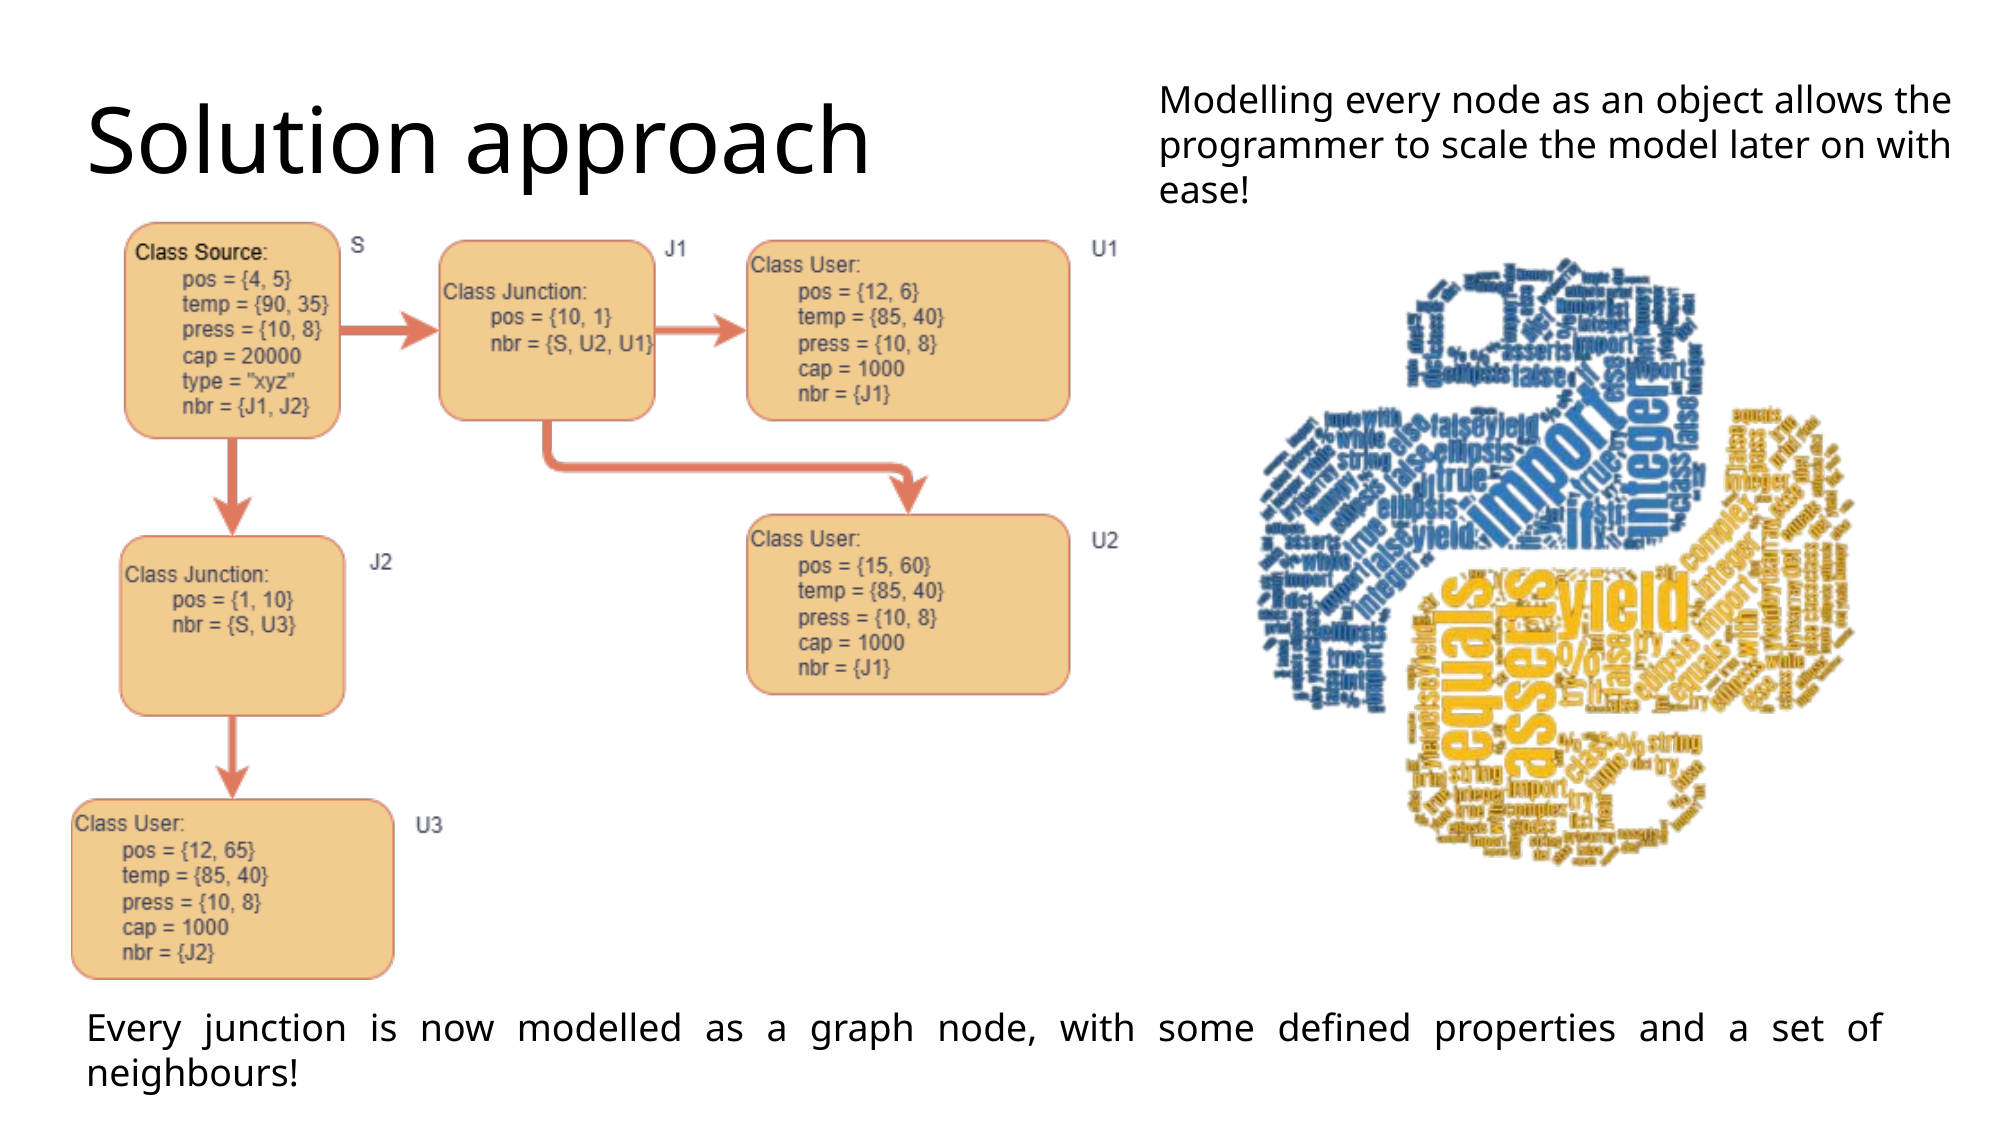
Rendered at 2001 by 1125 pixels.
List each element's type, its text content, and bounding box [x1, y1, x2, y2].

title Solution approach [71, 35, 913, 219]
picture [71, 219, 1142, 980]
picture [1183, 188, 1929, 937]
text_box Modelling every node as an object allows the programmer to scale the model later on with ease! [1143, 68, 1968, 218]
text_box Every junction is now modelled as a graph node, with some defined properties and a set of neighbours! [71, 996, 1899, 1101]
